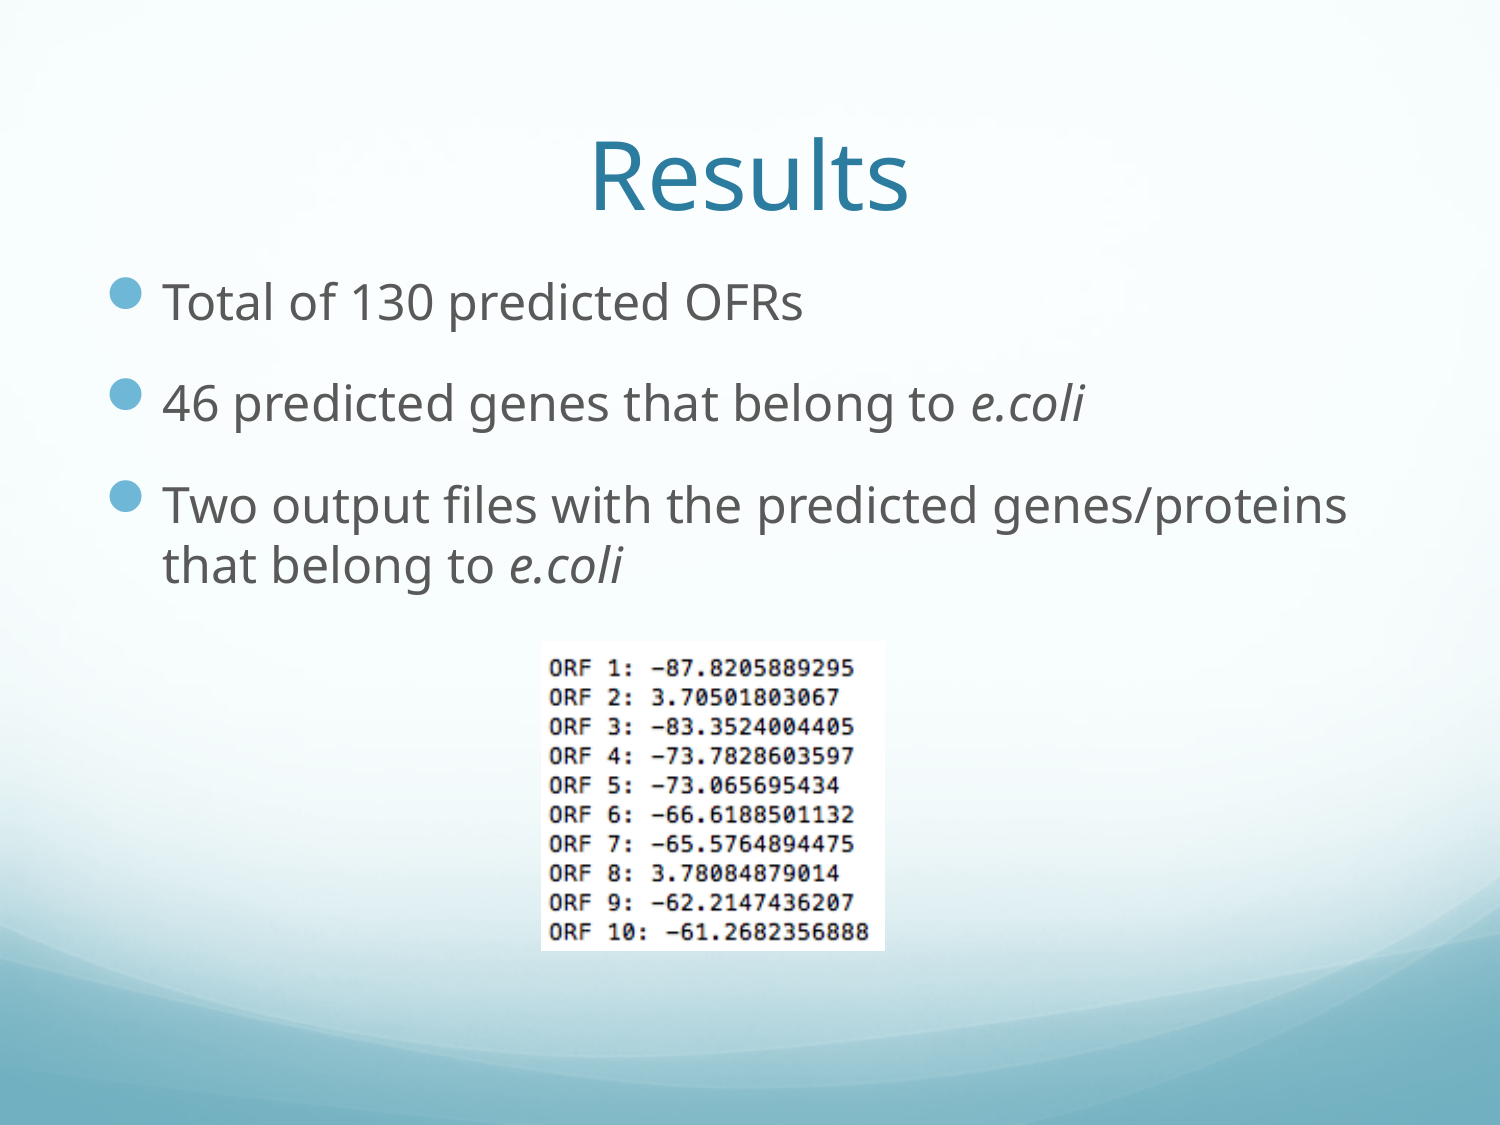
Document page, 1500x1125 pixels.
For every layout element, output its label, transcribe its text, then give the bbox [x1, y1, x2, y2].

picture [540, 641, 886, 951]
list Total of 130 predicted OFRs 46 predicted genes that belong to e.coli Two output files with the predicted genes/proteins that belong to e.coli [90, 262, 1410, 975]
title Results [90, 17, 1410, 237]
